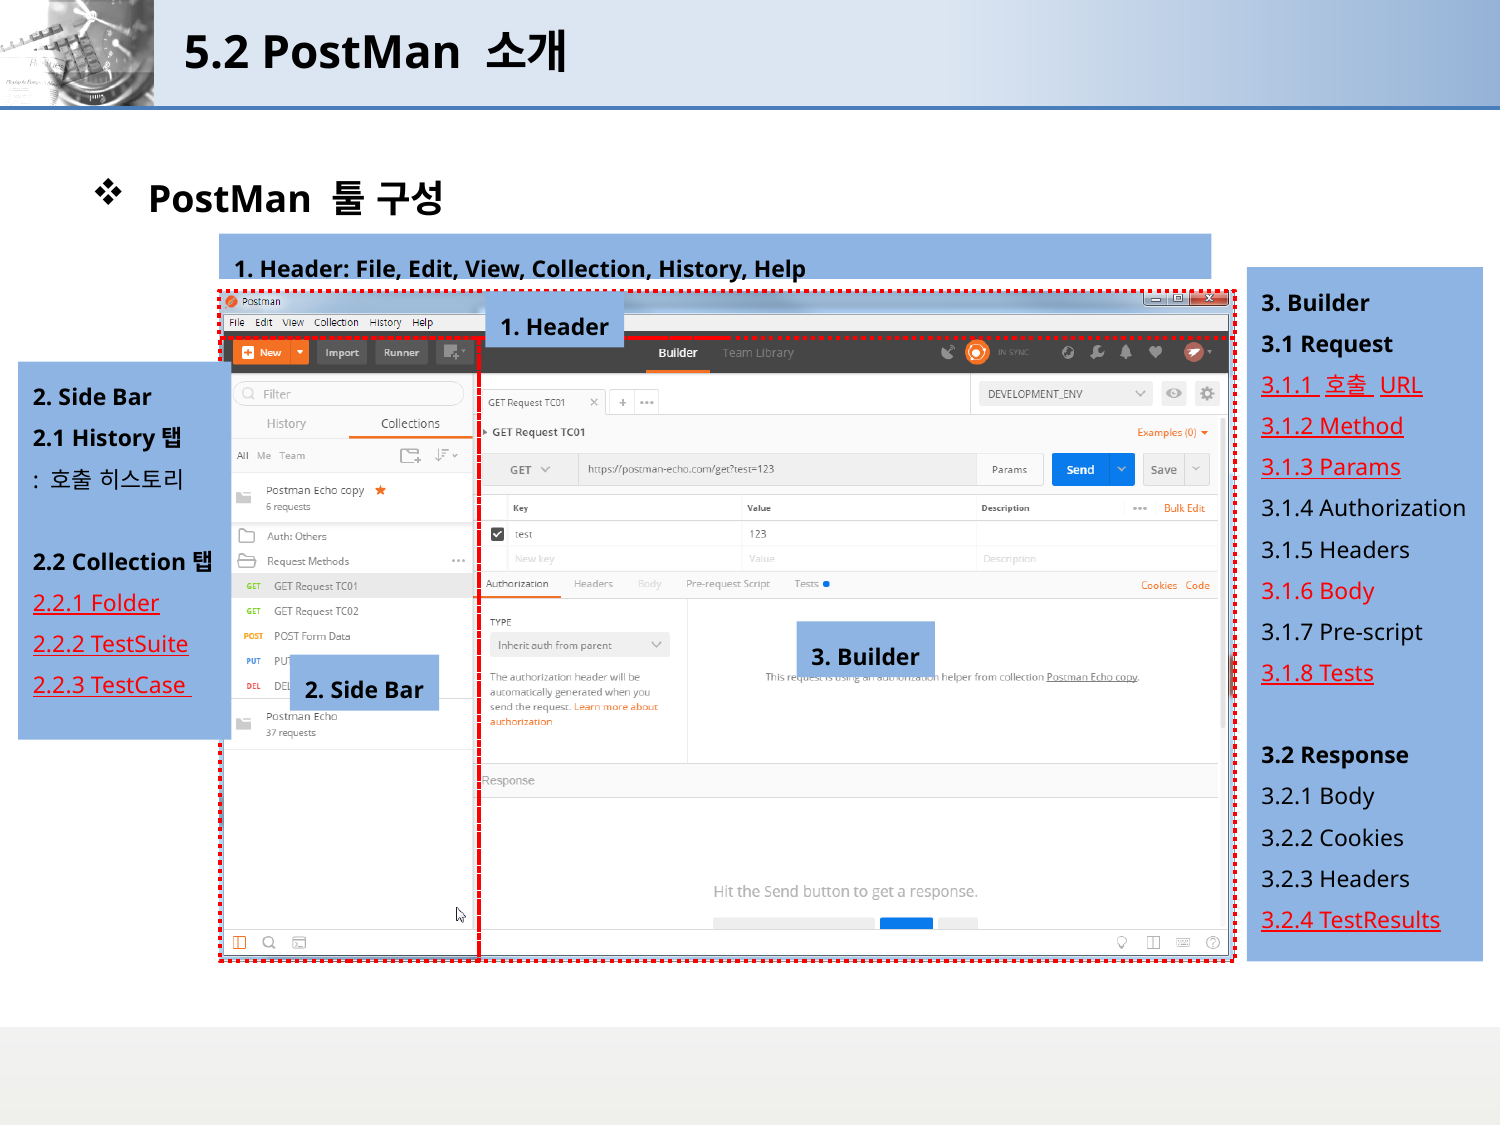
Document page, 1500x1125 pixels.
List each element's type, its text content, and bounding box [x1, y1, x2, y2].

list PostMan 툴 구성 [76, 149, 1459, 220]
text_box 1. Header: File, Edit, View, Collection, History, Help [219, 233, 1212, 279]
picture [0, 0, 154, 106]
title 5.2 PostMan 소개 [169, 7, 1056, 94]
picture [218, 290, 1236, 962]
text_box 3. Builder 3.1 Request 3.1.1 호출 URL 3.1.2 Method 3.1.3 Params 3.1.4 Authorization 3.1.5 Headers 3.1.6 Body 3.1.7 Pre-script 3.1.8 Tests 3.2 Response 3.2.1 Body 3.2.2 Cookies 3.2.3 Headers 3.2.4 TestResults [1246, 267, 1483, 962]
text_box 2. Side Bar 2.1 History탭 : 호출 히스토리 2.2 Collection탭 2.2.1 Folder 2.2.2 TestSuite 2.2.3 TestCase [18, 361, 213, 740]
